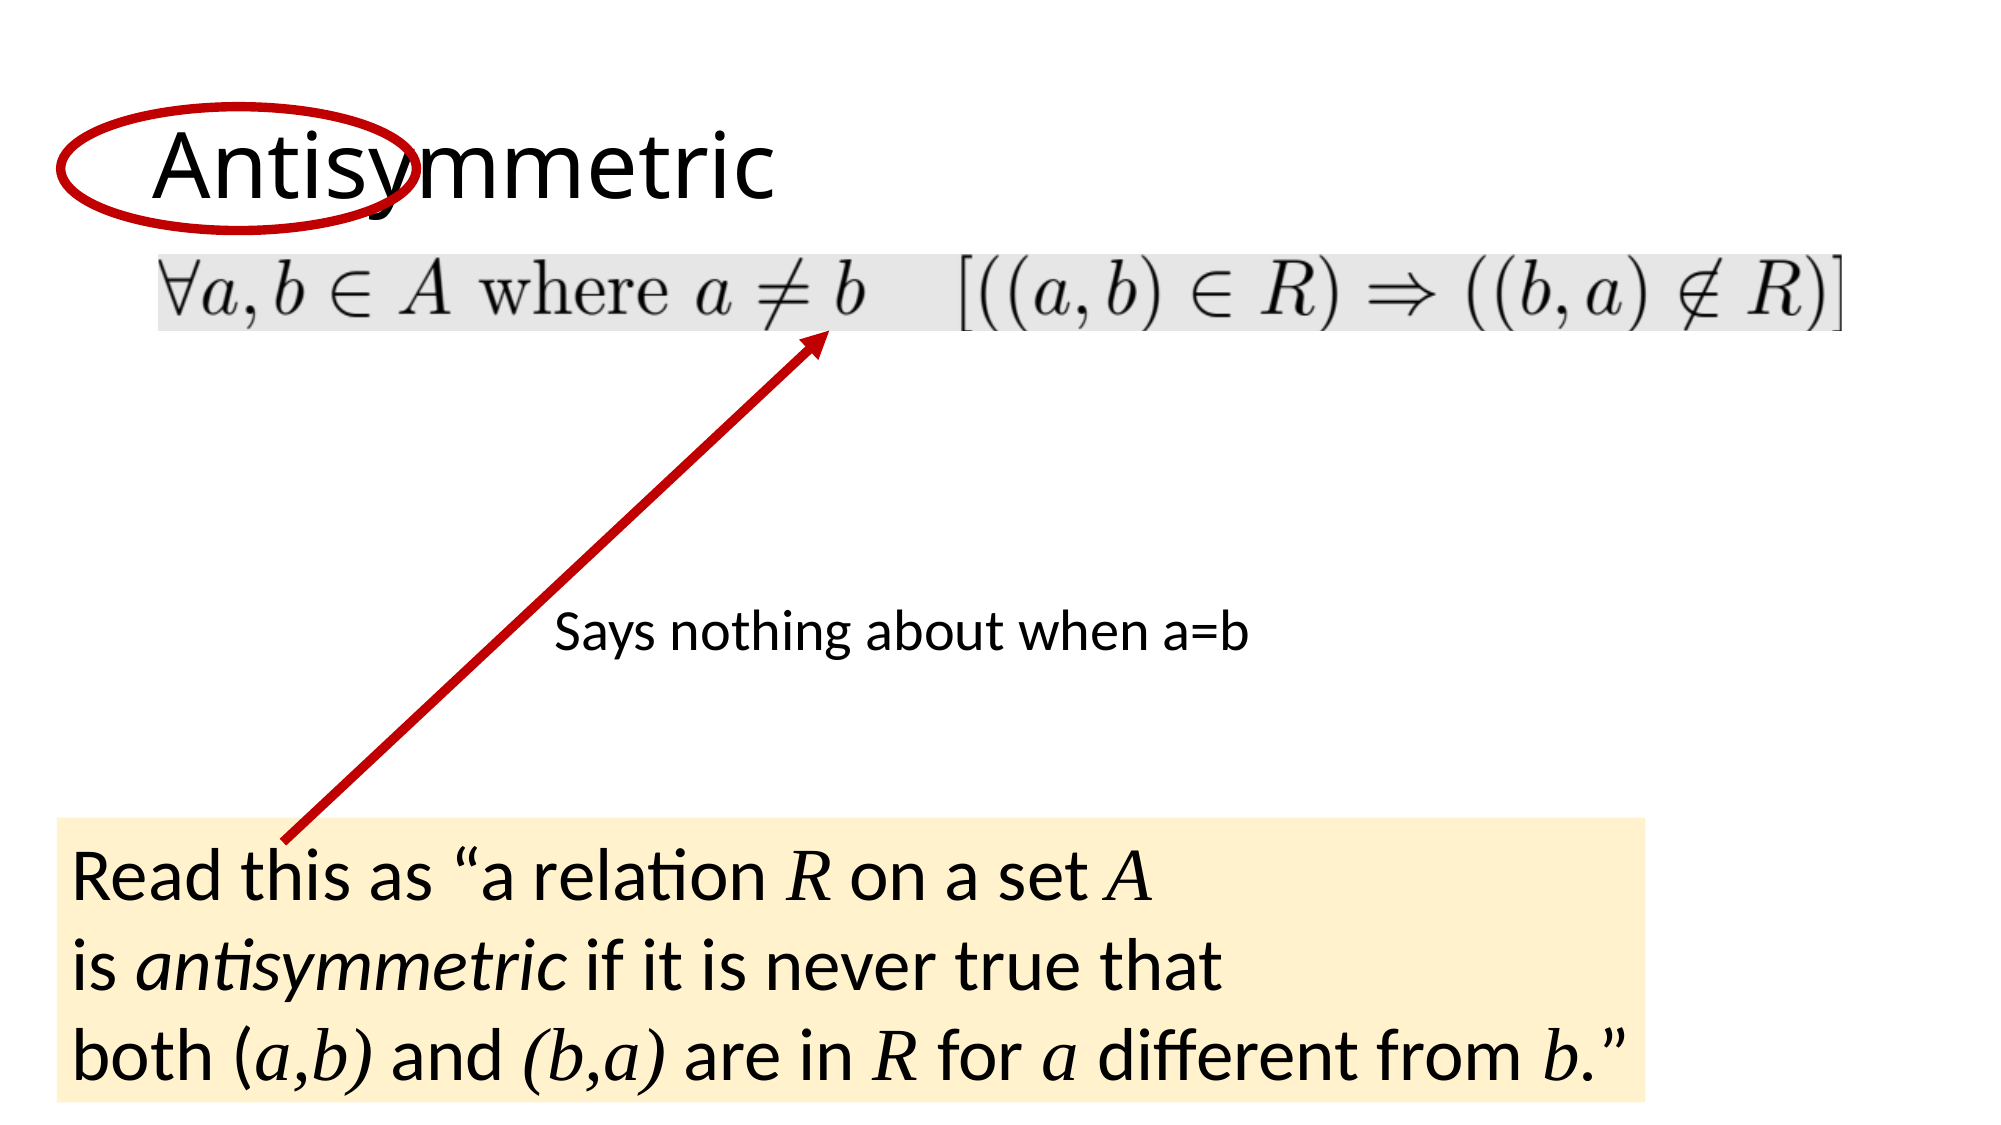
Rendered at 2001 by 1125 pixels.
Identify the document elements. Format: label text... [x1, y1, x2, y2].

text_box Read this as “a relation R on a set A is antisymmetric if it is never true that both (a,b) and (b,a) are in R for a different from b.” [56, 817, 1646, 1103]
picture [158, 253, 1842, 331]
text_box Says nothing about when a=b [830, 585, 1266, 670]
title Antisymmetric [137, 59, 1863, 278]
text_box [282, 330, 830, 843]
text_box [59, 105, 418, 232]
